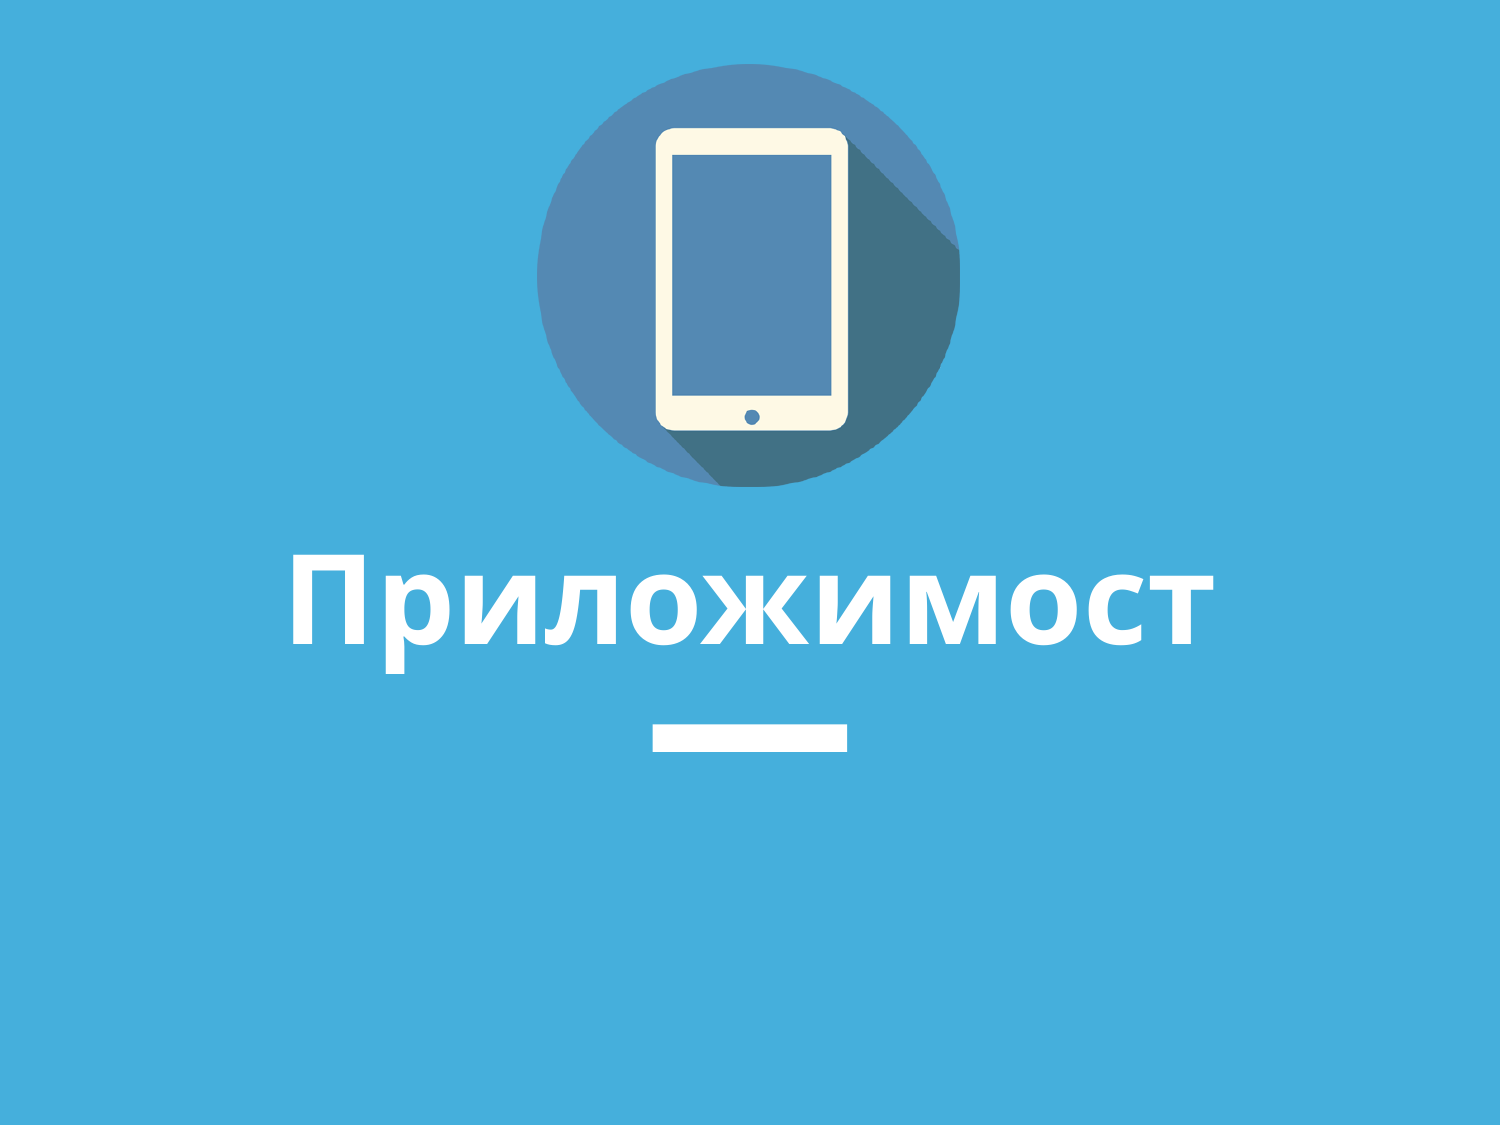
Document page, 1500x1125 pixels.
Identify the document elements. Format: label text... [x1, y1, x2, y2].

picture [536, 64, 960, 488]
title Приложимост [75, 532, 1425, 658]
text_box [652, 724, 848, 752]
